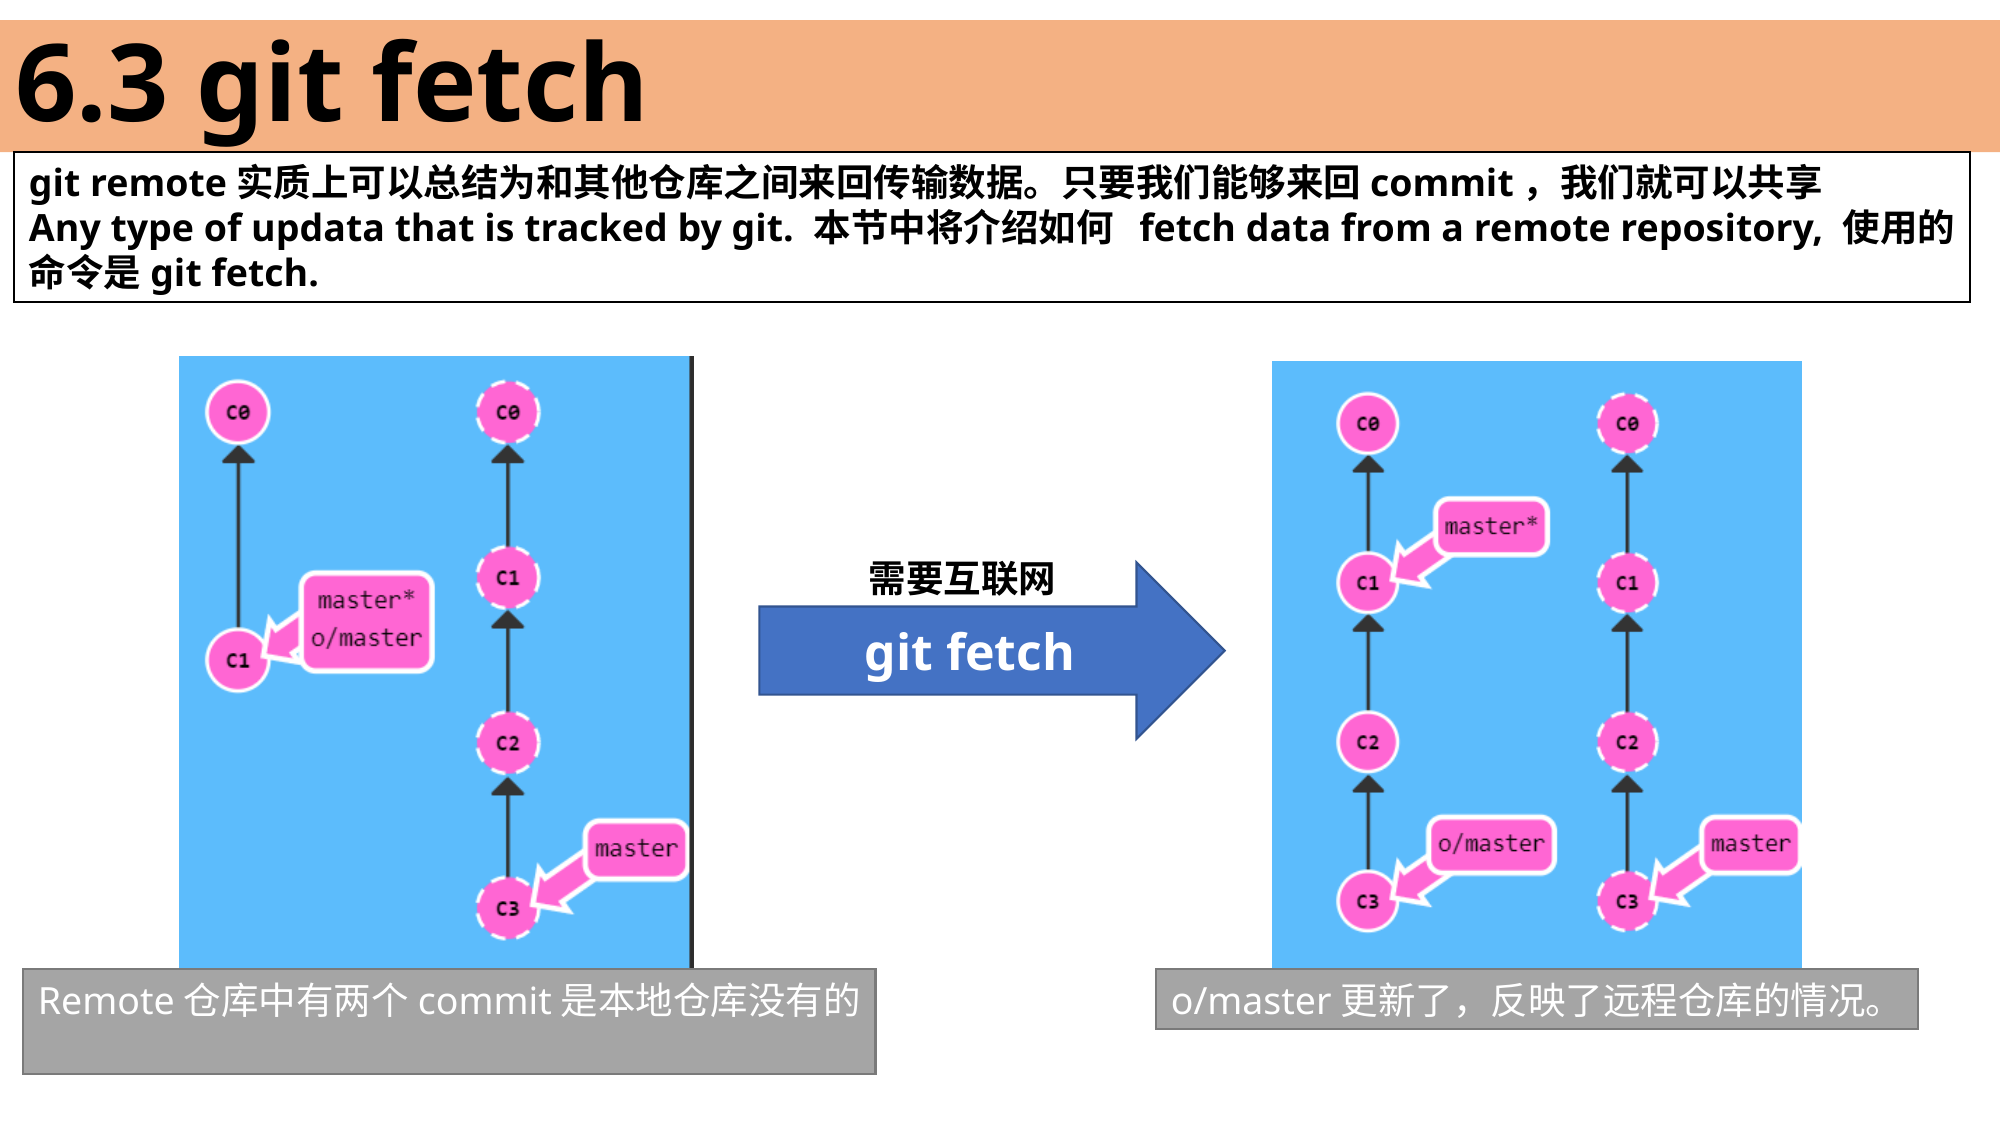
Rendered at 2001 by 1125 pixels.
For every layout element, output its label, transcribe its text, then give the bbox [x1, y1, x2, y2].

text_box git fetch [855, 608, 1164, 742]
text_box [1164, 361, 1910, 1030]
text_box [44, 356, 855, 1076]
title 6.3 git fetch [0, 20, 2000, 153]
text_box 需要互联网 [855, 547, 1164, 608]
text_box git remote实质上可以总结为和其他仓库之间来回传输数据。只要我们能够来回commit，我们就可以共享 Any type of updata that is tracked by git. 本节中将介绍如何 fetch data from a remote repository, 使用的 命令是git fetch. [13, 151, 1971, 303]
